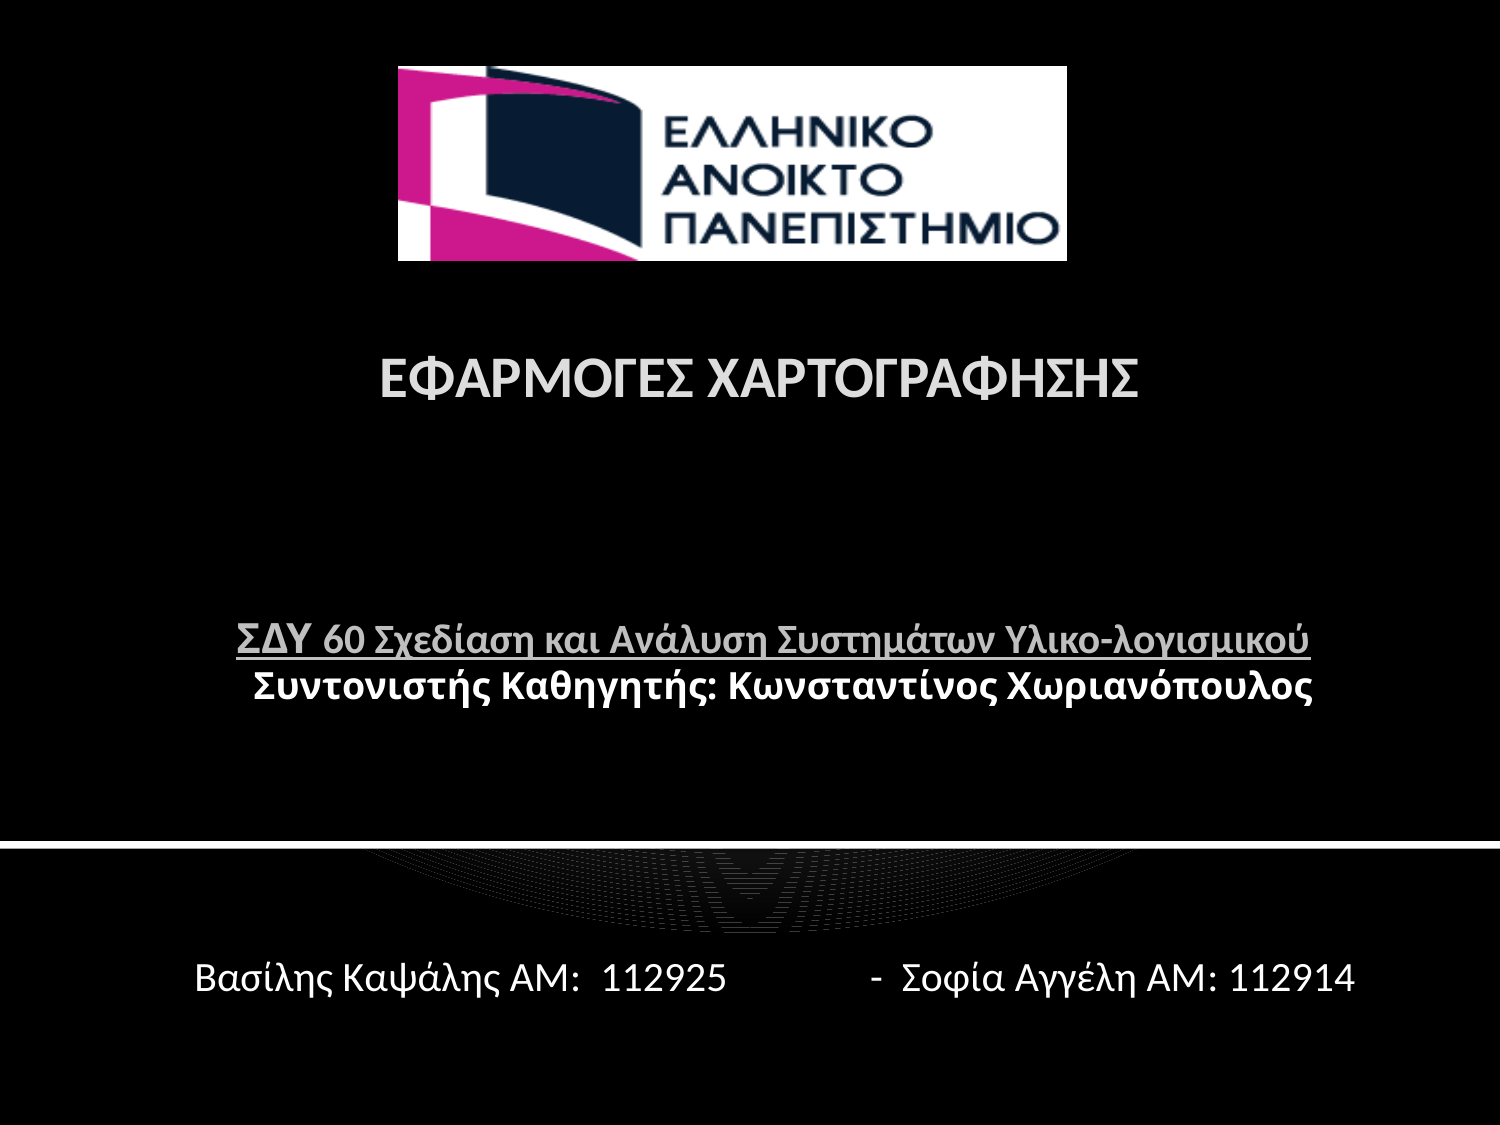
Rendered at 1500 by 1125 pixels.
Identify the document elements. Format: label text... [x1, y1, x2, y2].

text_box ΣΔΥ 60 Σχεδίαση και Ανάλυση Συστημάτων Υλικο-λογισμικού Συντονιστής Καθηγητής: Κωνσταντίνος Χωριανόπουλος [218, 604, 1329, 715]
subtitle Βασίλης Καψάλης ΑΜ: 112925 - Σοφία Αγγέλη ΑΜ: 112914 [112, 905, 1426, 1000]
picture [398, 66, 1067, 261]
title ΕΦΑΡΜΟΓΕΣ ΧΑΡΤΟΓΡΑΦΗΣΗΣ [41, 338, 1471, 480]
